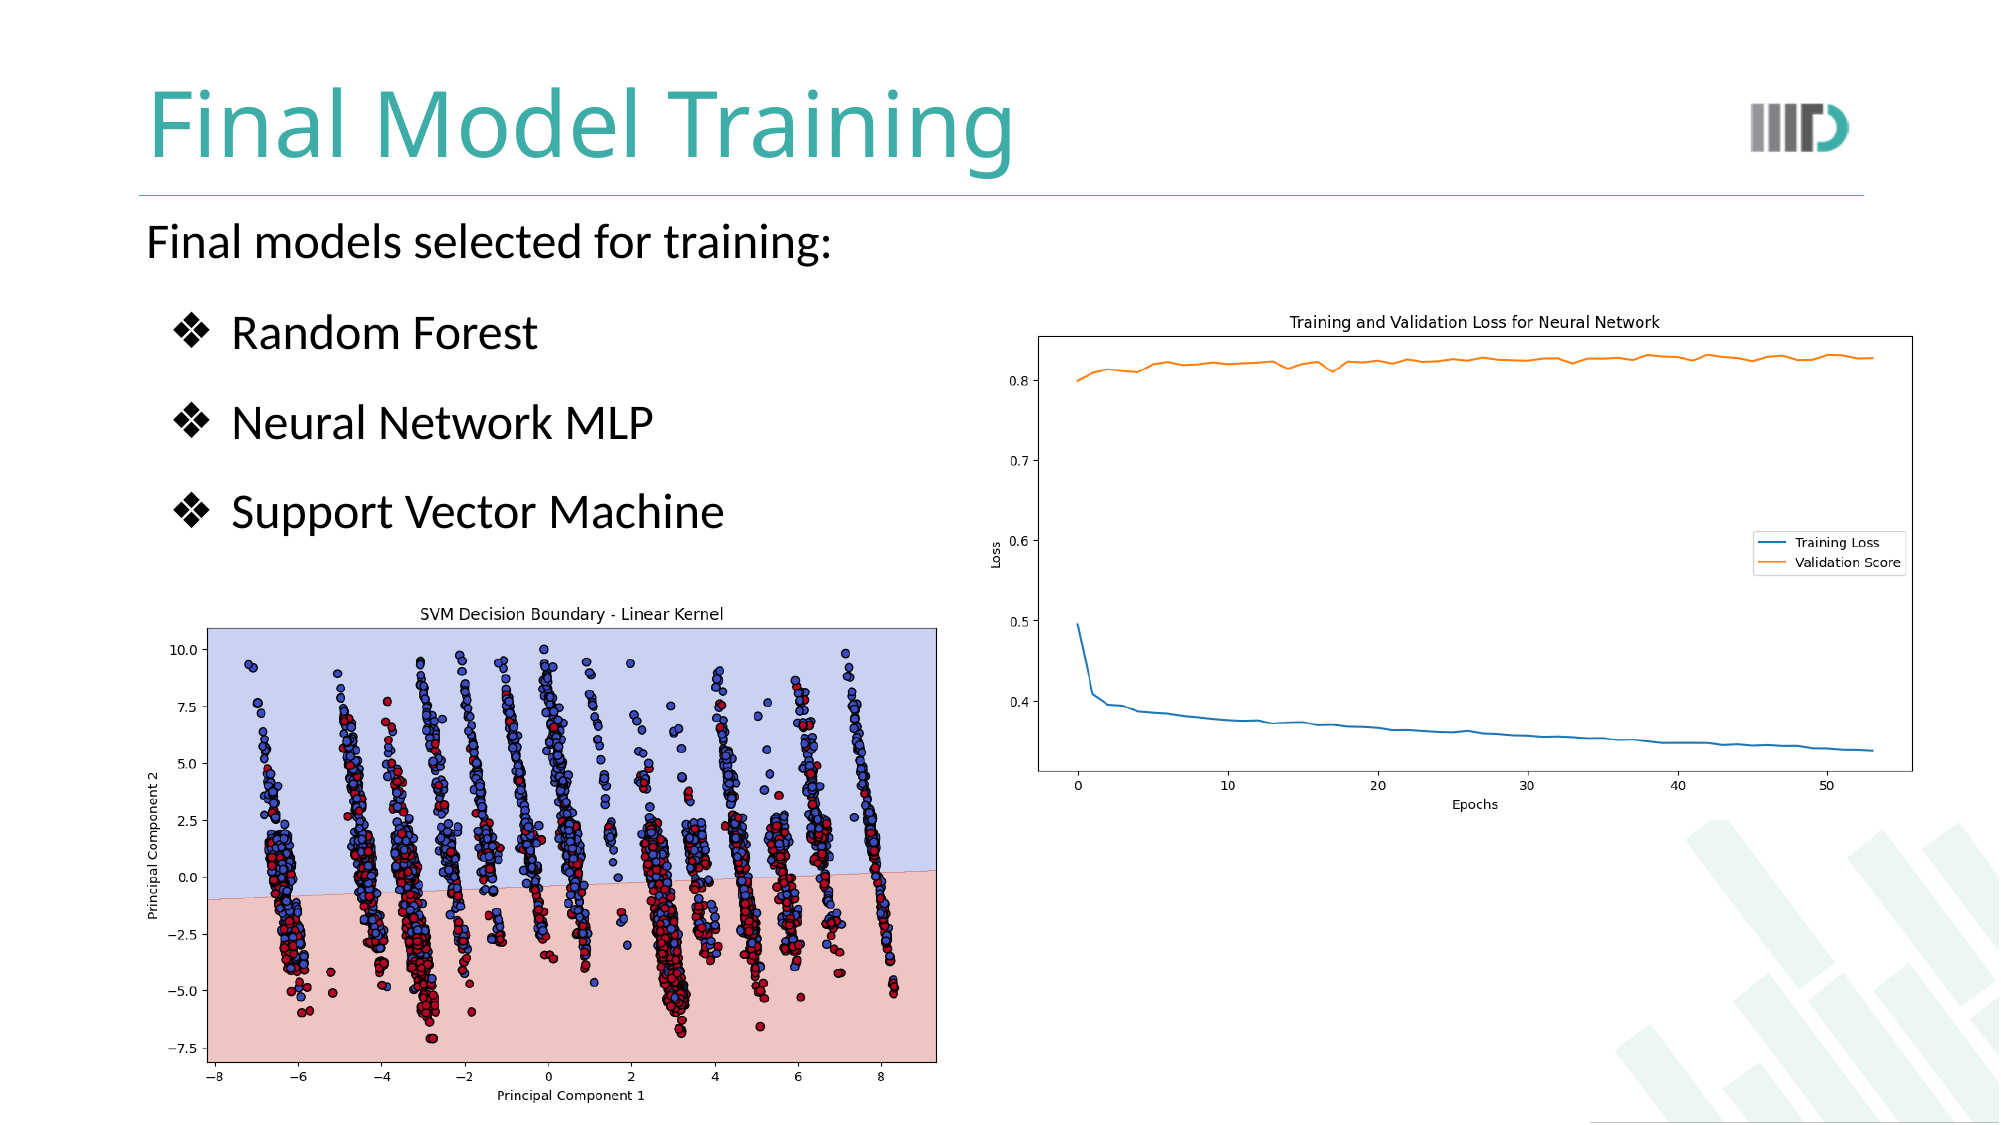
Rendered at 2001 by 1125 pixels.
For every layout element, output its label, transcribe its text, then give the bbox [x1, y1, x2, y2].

picture [138, 597, 944, 1112]
title Final Model Training [138, 60, 1689, 196]
picture [1732, 91, 1864, 165]
list Final models selected for training: Random Forest Neural Network MLP Support Vector Machine [138, 208, 1864, 1014]
picture [979, 305, 2000, 1125]
